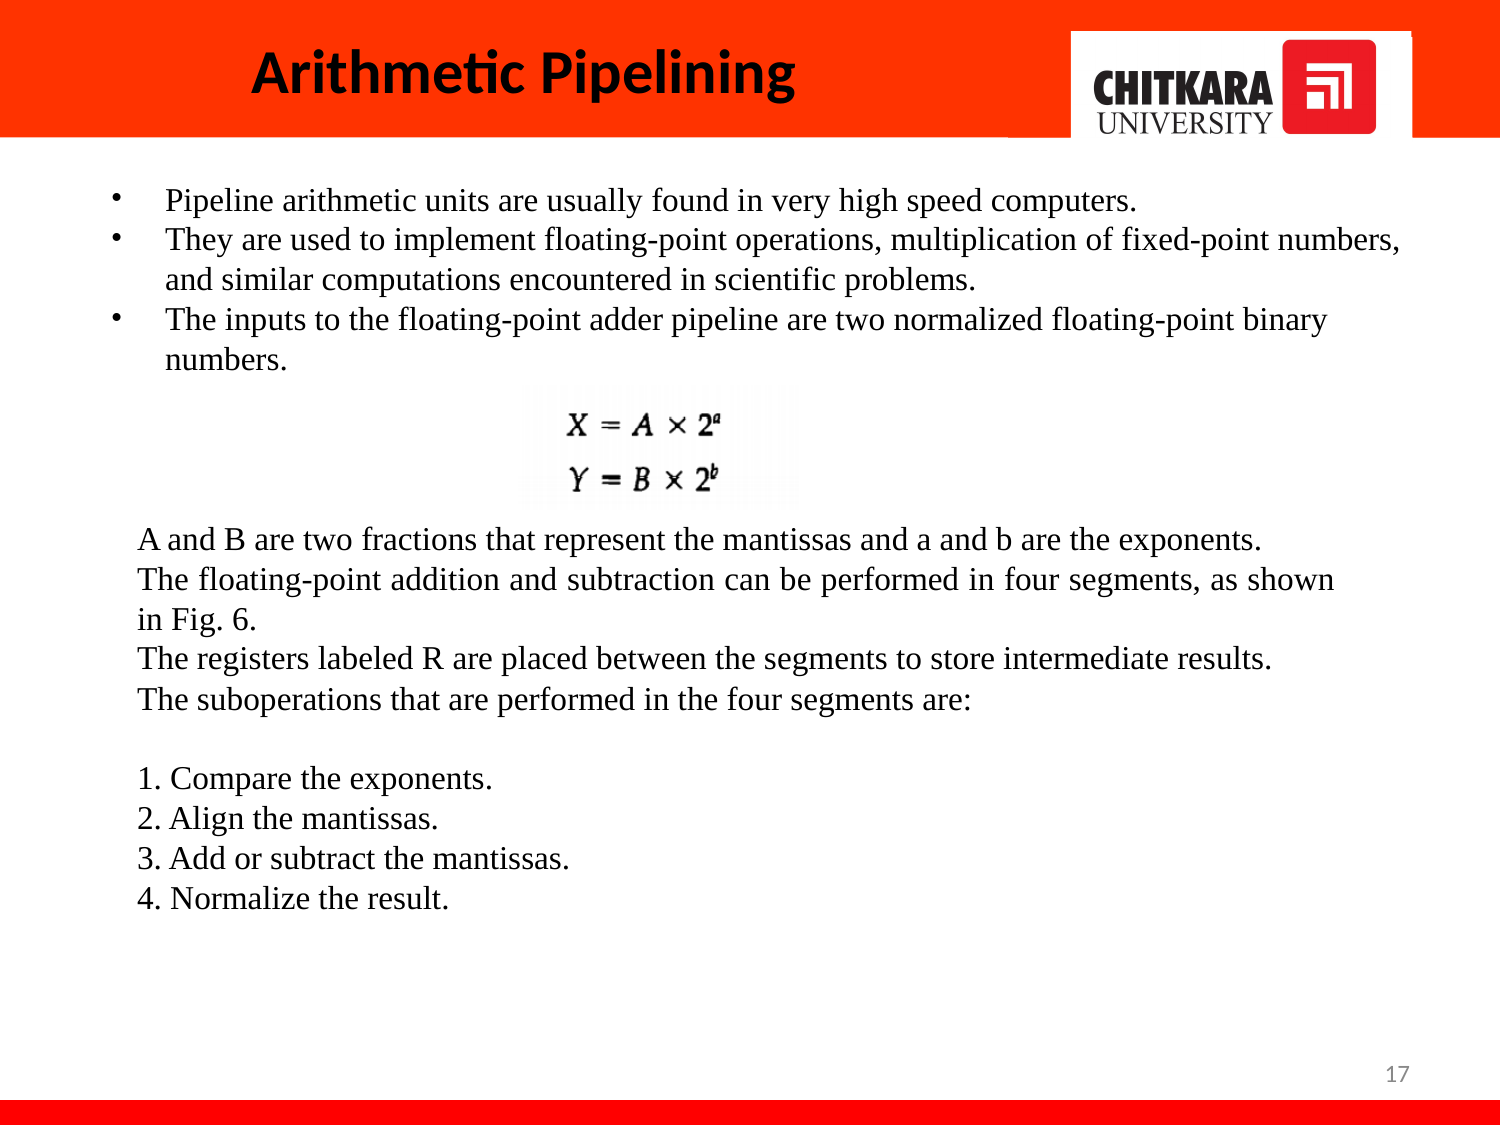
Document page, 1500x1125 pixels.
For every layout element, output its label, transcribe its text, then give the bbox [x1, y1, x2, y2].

text_box A and B are two fractions that represent the mantissas and a and b are the exponents. The floating-point addition and subtraction can be performed in four segments, as shown in Fig. 6. The registers labeled R are placed between the segments to store intermediate results. The suboperations that are performed in the four segments are: 1. Compare the exponents. 2. Align the mantissas. 3. Add or subtract the mantissas. 4. Normalize the result. [122, 501, 1352, 932]
slide_number 17 [1074, 1042, 1425, 1103]
list Pipeline arithmetic units are usually found in very high speed computers. They are used to implement floating-point operations, multiplication of fixed-point numbers, and similar computations encountered in scientific problems. The inputs to the floating-point adder pipeline are two normalized floating-point binary numbers. [75, 170, 1425, 913]
title Arithmetic Pipelining [0, 0, 1063, 138]
picture [518, 385, 800, 510]
picture [1074, 37, 1391, 138]
